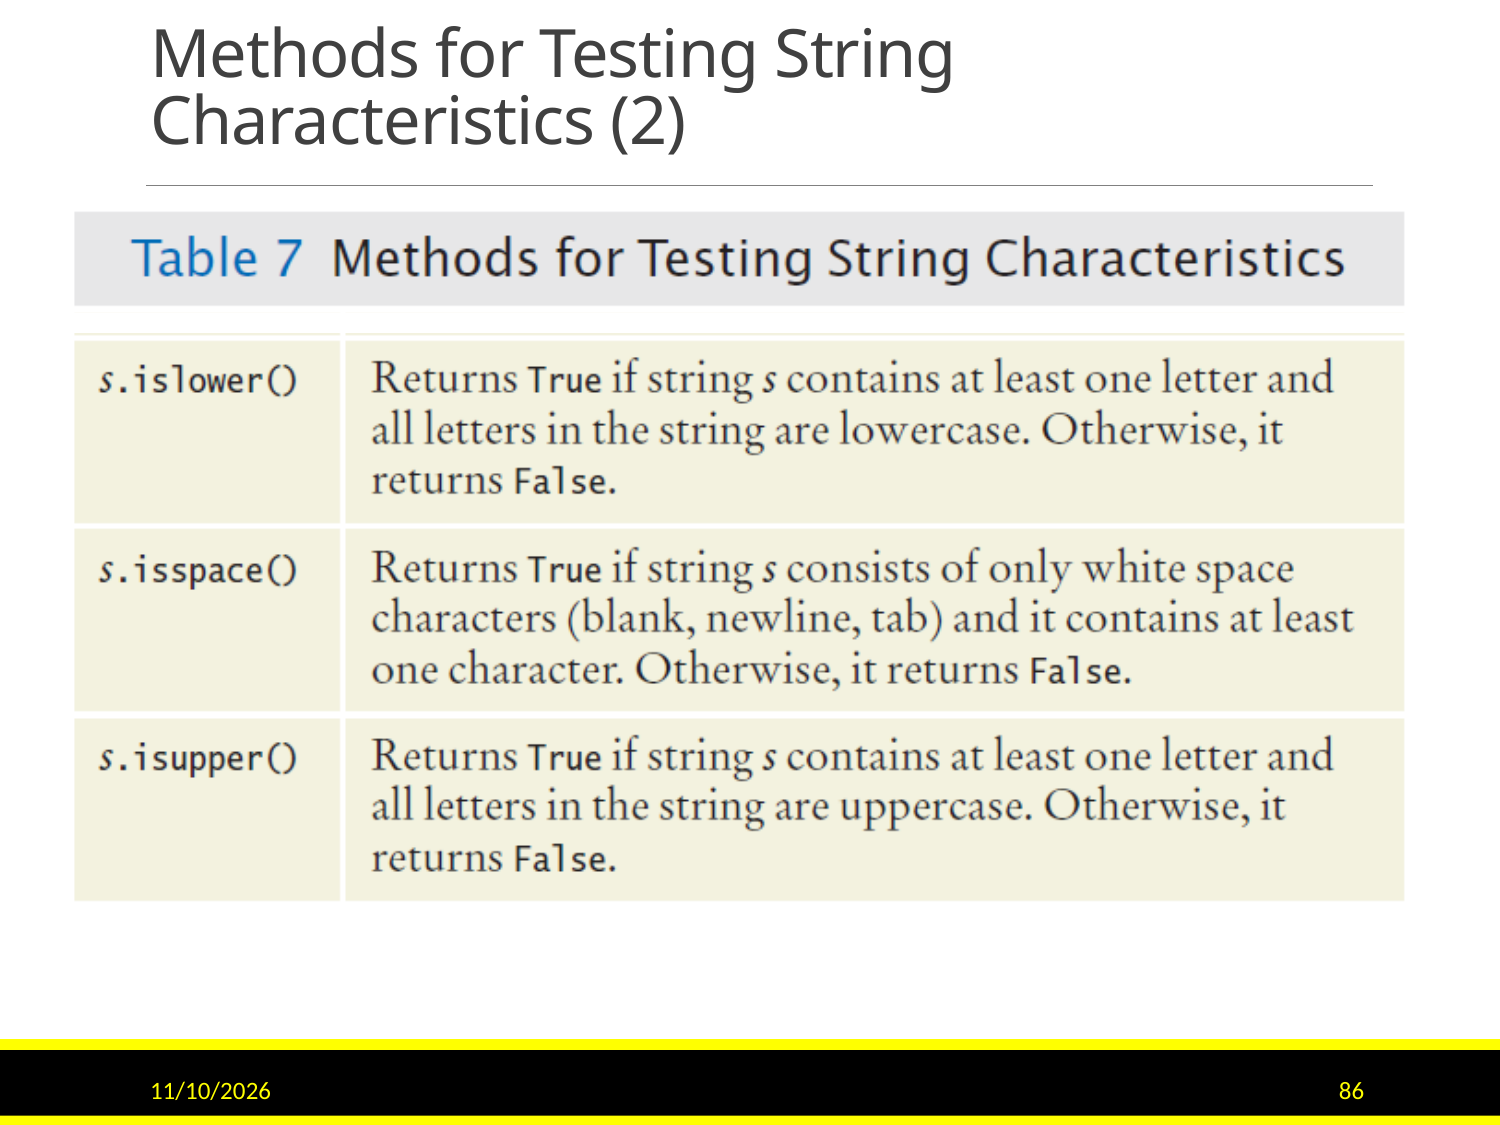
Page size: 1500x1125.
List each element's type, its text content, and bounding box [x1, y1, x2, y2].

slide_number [135, 1059, 440, 1120]
title Methods for Testing String Characteristics (2) [135, 47, 1373, 167]
picture [73, 333, 1412, 906]
picture [73, 203, 1412, 313]
slide_number 86 [1218, 1059, 1380, 1120]
